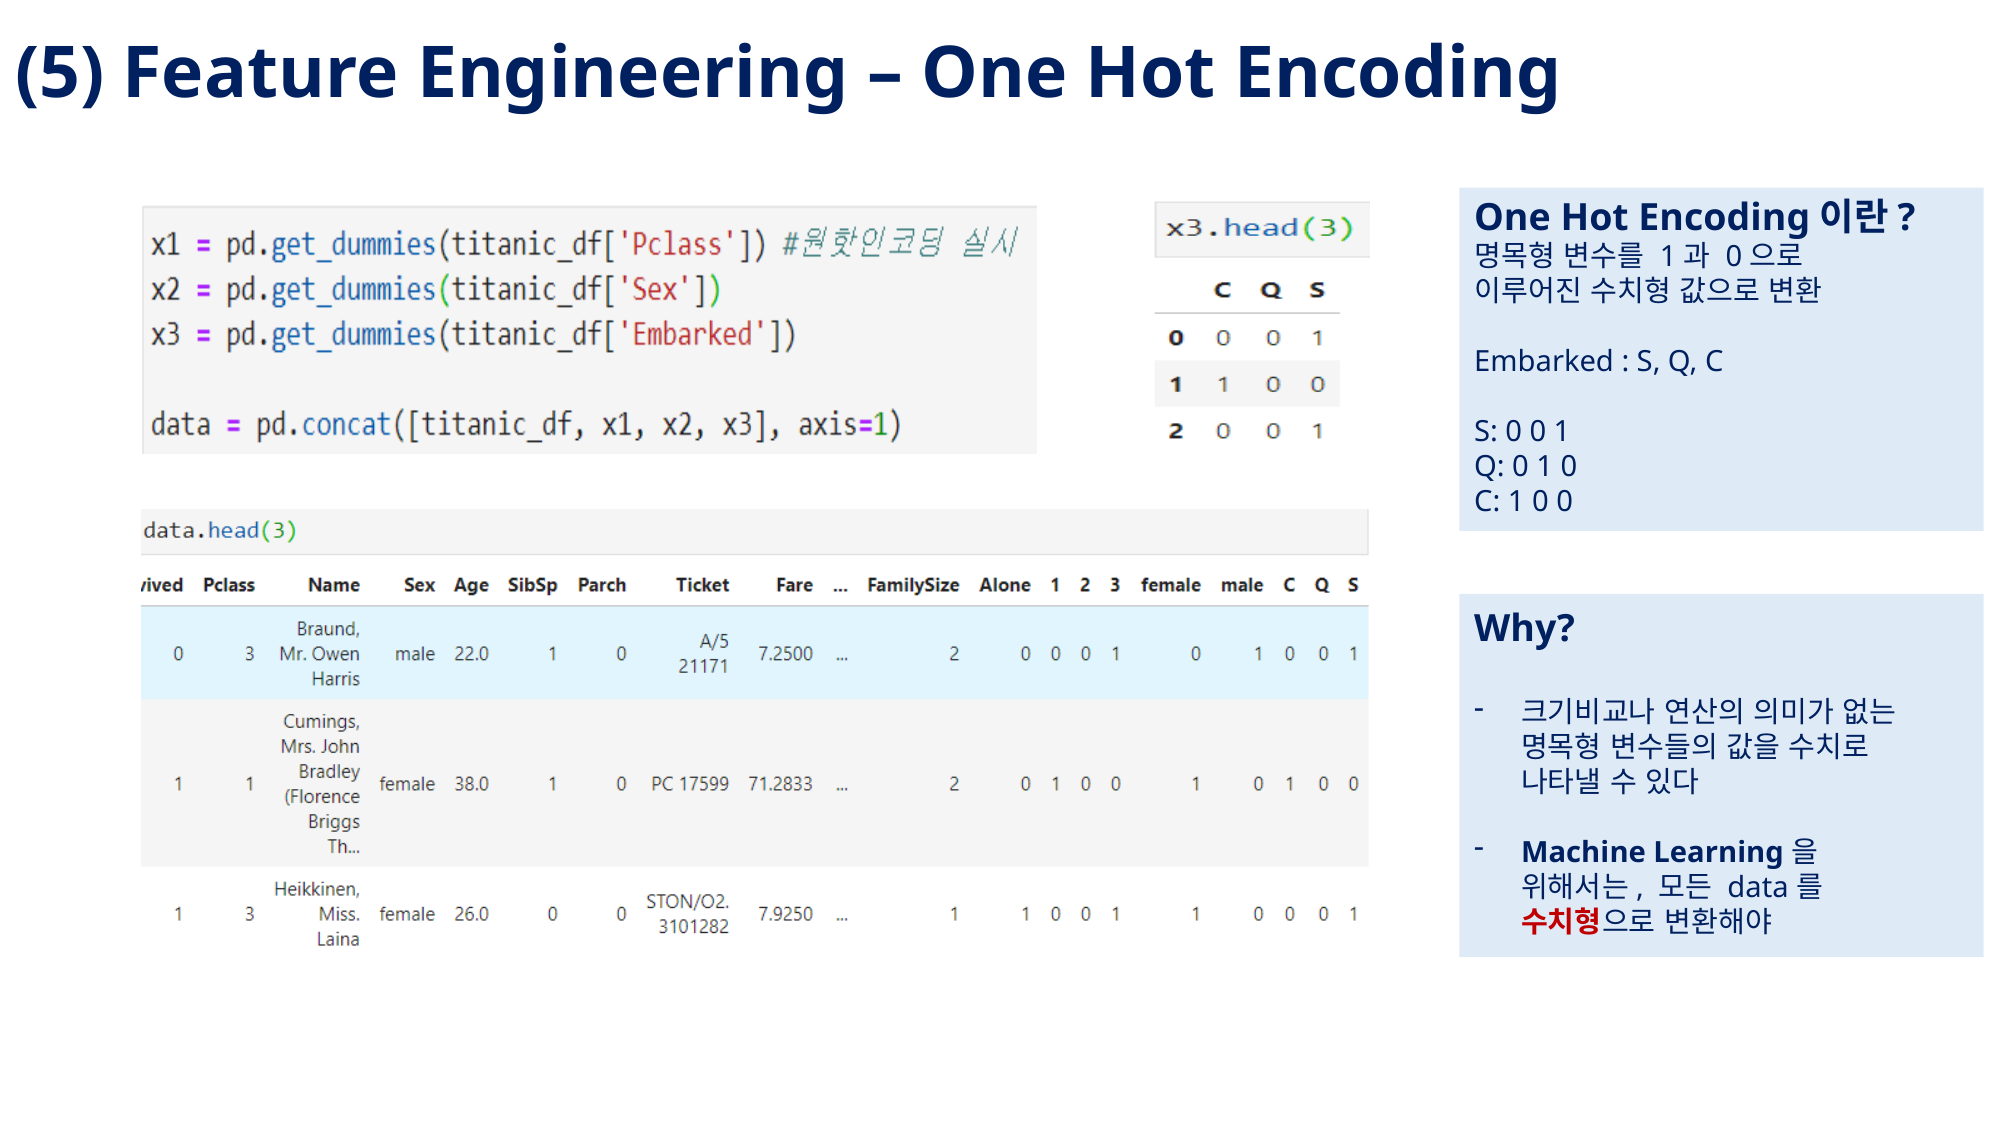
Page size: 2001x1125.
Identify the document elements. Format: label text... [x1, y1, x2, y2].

text_box One Hot Encoding이란? 명목형 변수를 1과 0으로 이루어진 수치형 값으로 변환 Embarked : S, Q, C S: 0 0 1 Q: 0 1 0 C: 1 0 0 [1459, 185, 1916, 525]
picture [141, 197, 1037, 454]
text_box [1458, 593, 1985, 958]
picture [1144, 199, 1370, 455]
text_box Why? 크기비교나 연산의 의미가 없는 명목형 변수들의 값을 수치로 나타낼 수 있다 Machine Learning을 위해서는, 모든 data를 수치형으로 변환해야 [1459, 596, 1916, 946]
picture [141, 509, 1370, 957]
title (5) Feature Engineering – One Hot Encoding [0, 6, 1885, 144]
text_box [1458, 187, 1985, 532]
